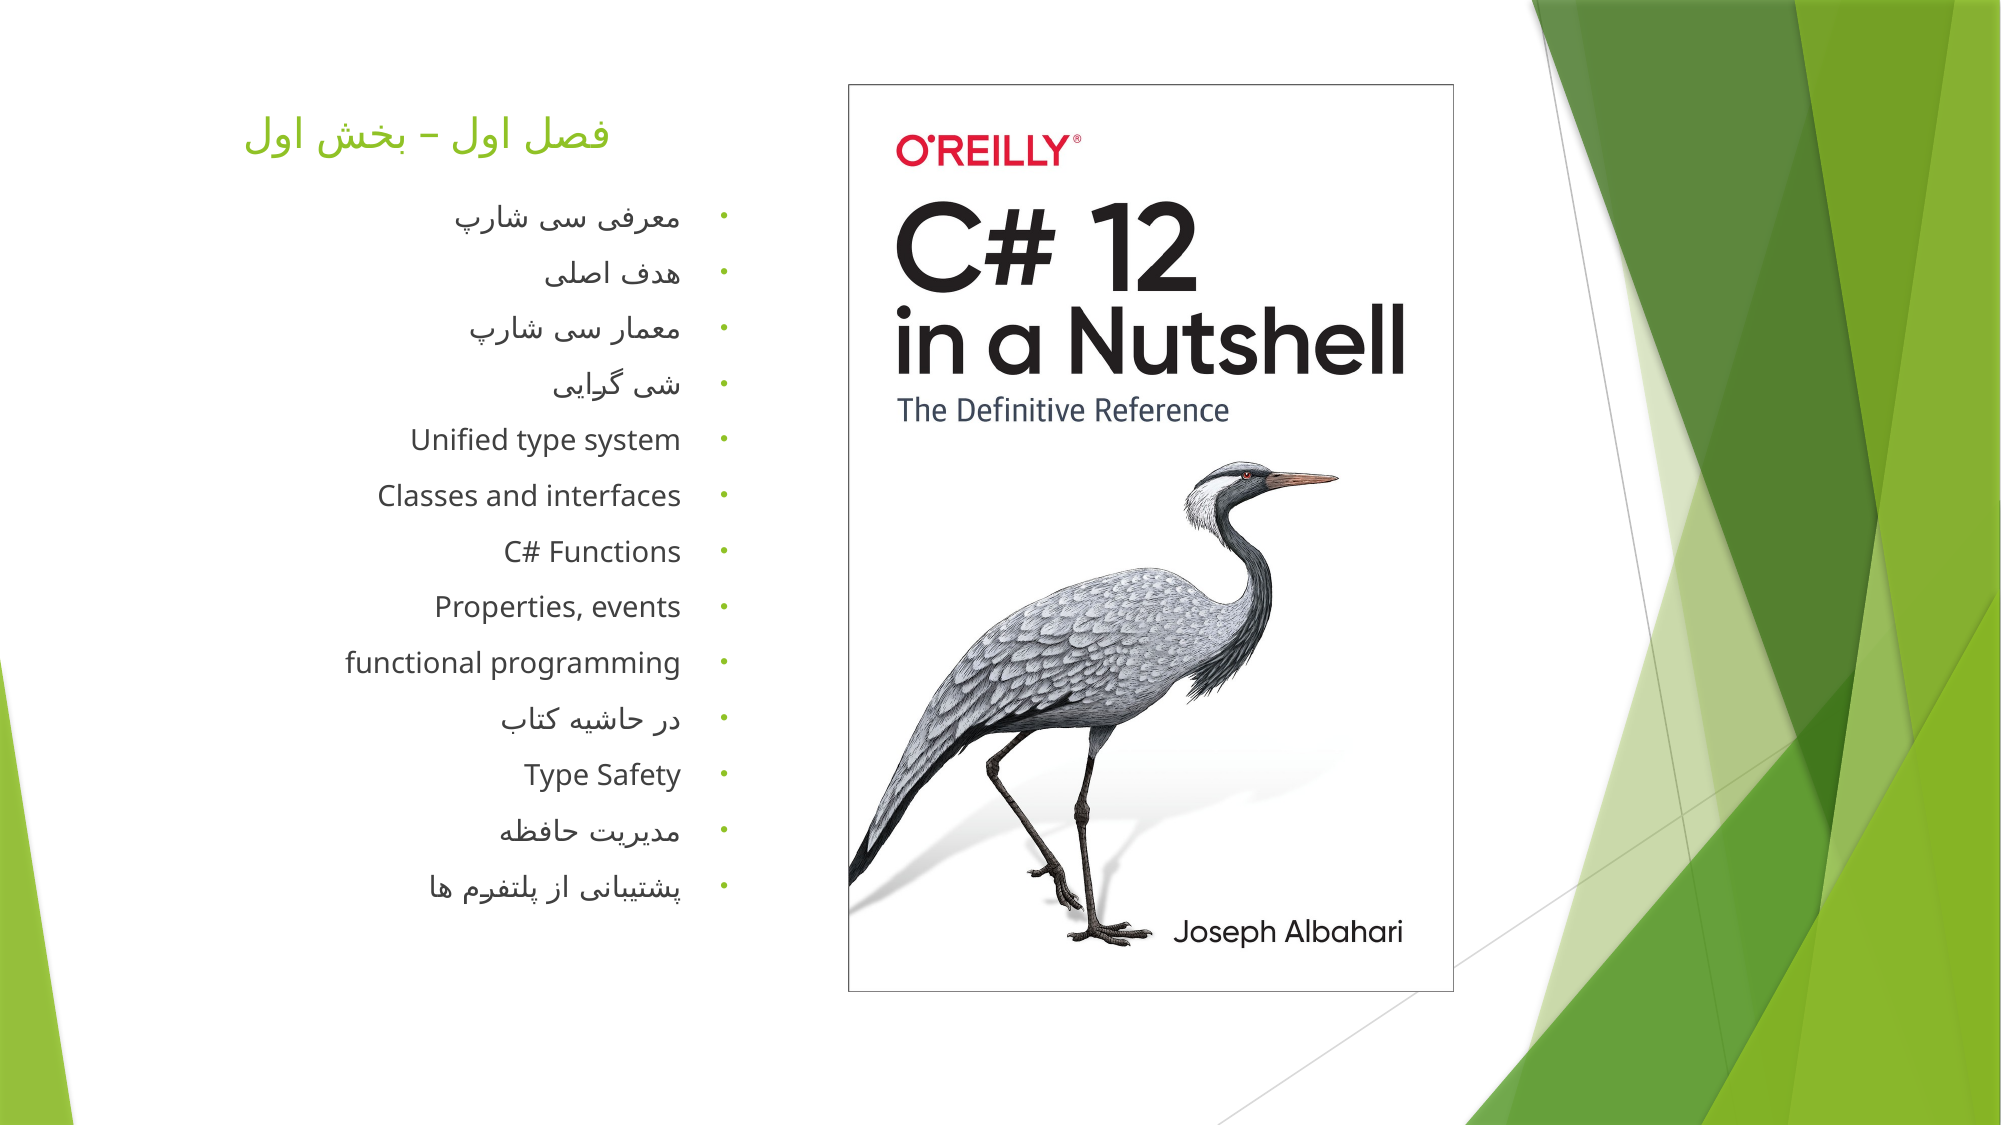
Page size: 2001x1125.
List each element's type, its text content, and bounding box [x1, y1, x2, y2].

title فصل اول – بخش اول [111, 84, 744, 165]
list معرفی سی شارپ هدف اصلی معمار سی شارپ شی گرایی Unified type system Classes and interfaces C# Functions Properties, events functional programming در حاشیه کتاب Type Safety مدیریت حافظه پشتیبانی از پلتفرم ها [111, 190, 744, 992]
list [848, 83, 1454, 992]
